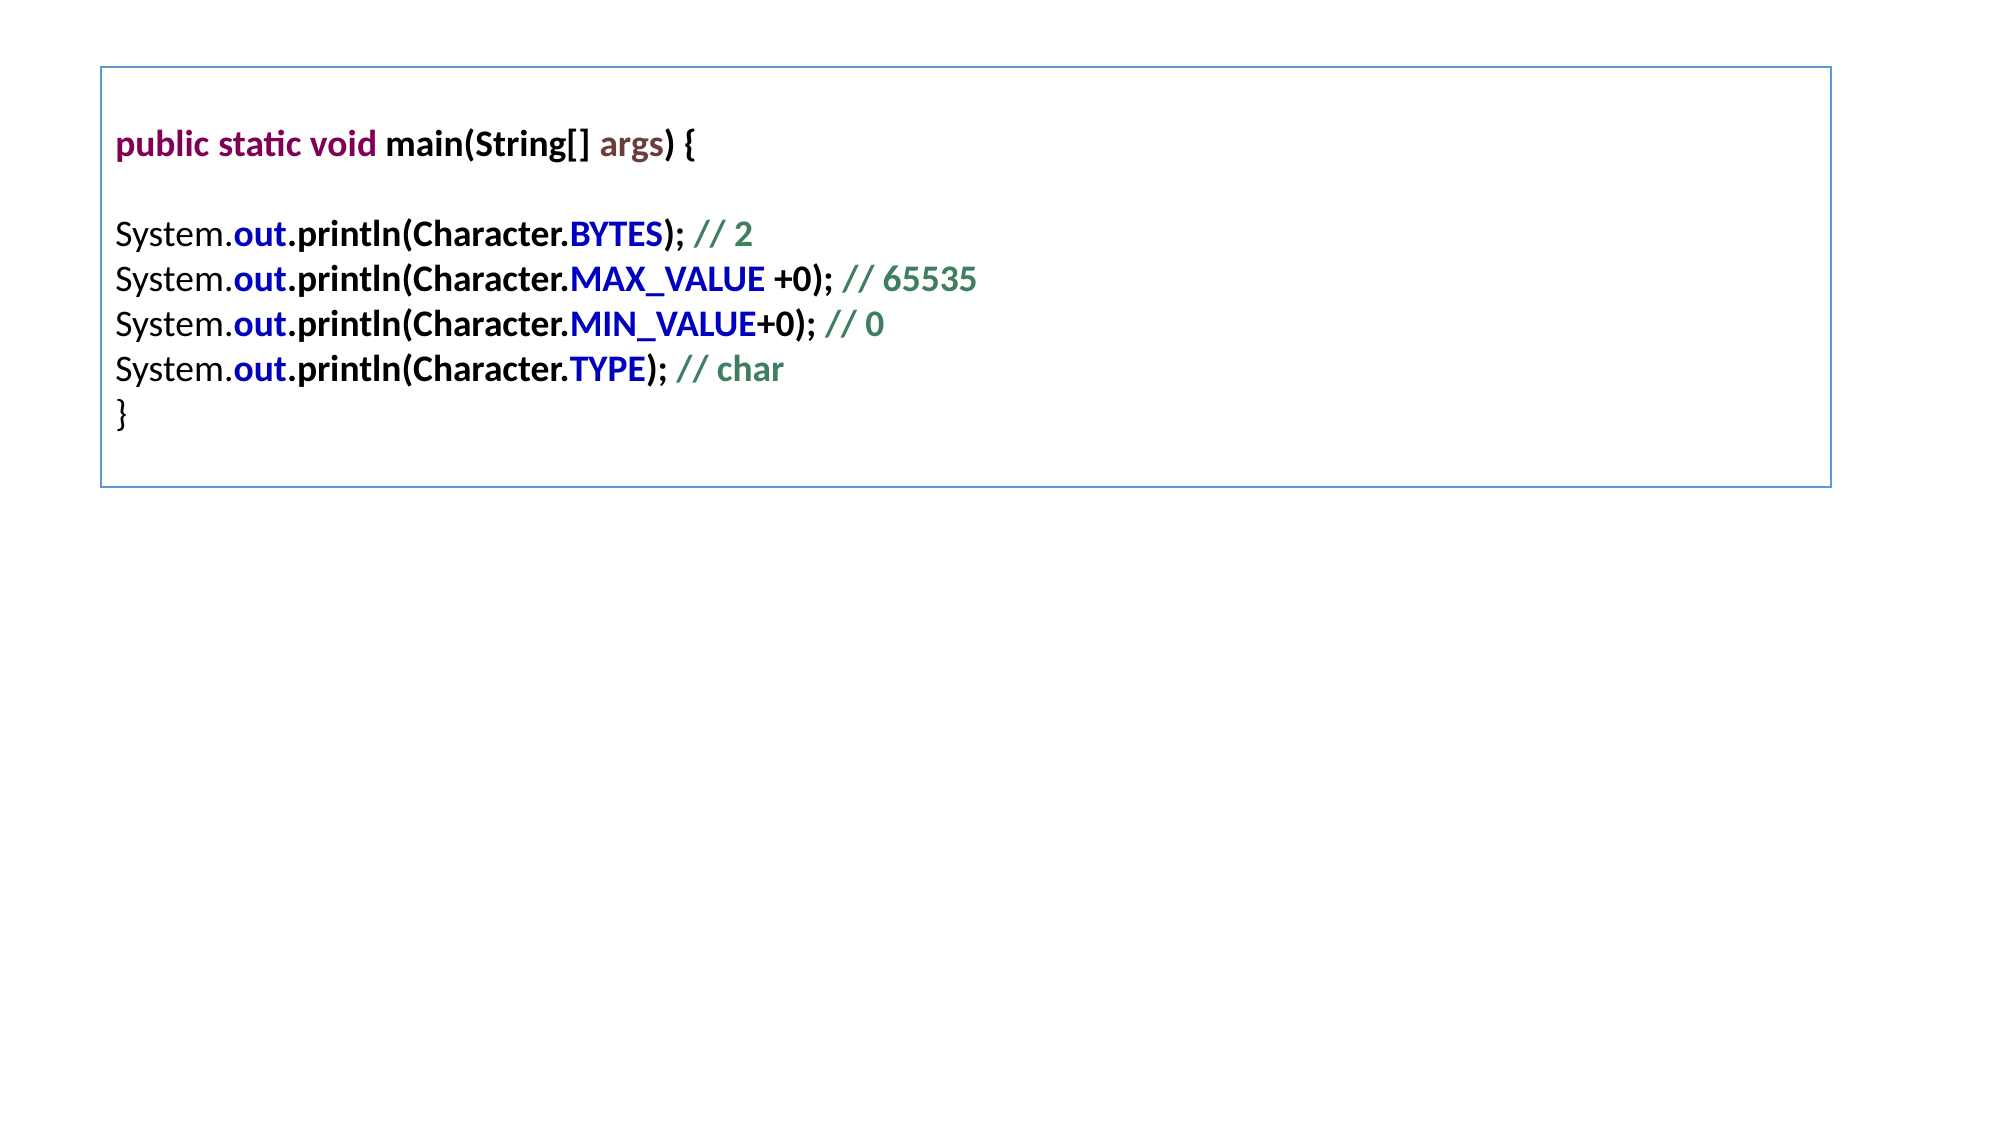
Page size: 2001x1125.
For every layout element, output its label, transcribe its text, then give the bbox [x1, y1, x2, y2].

text_box public static void main(String[] args) { System.out.println(Character.BYTES); // 2 System.out.println(Character.MAX_VALUE +0); // 65535 System.out.println(Character.MIN_VALUE+0); // 0 System.out.println(Character.TYPE); // char } [100, 66, 1832, 488]
